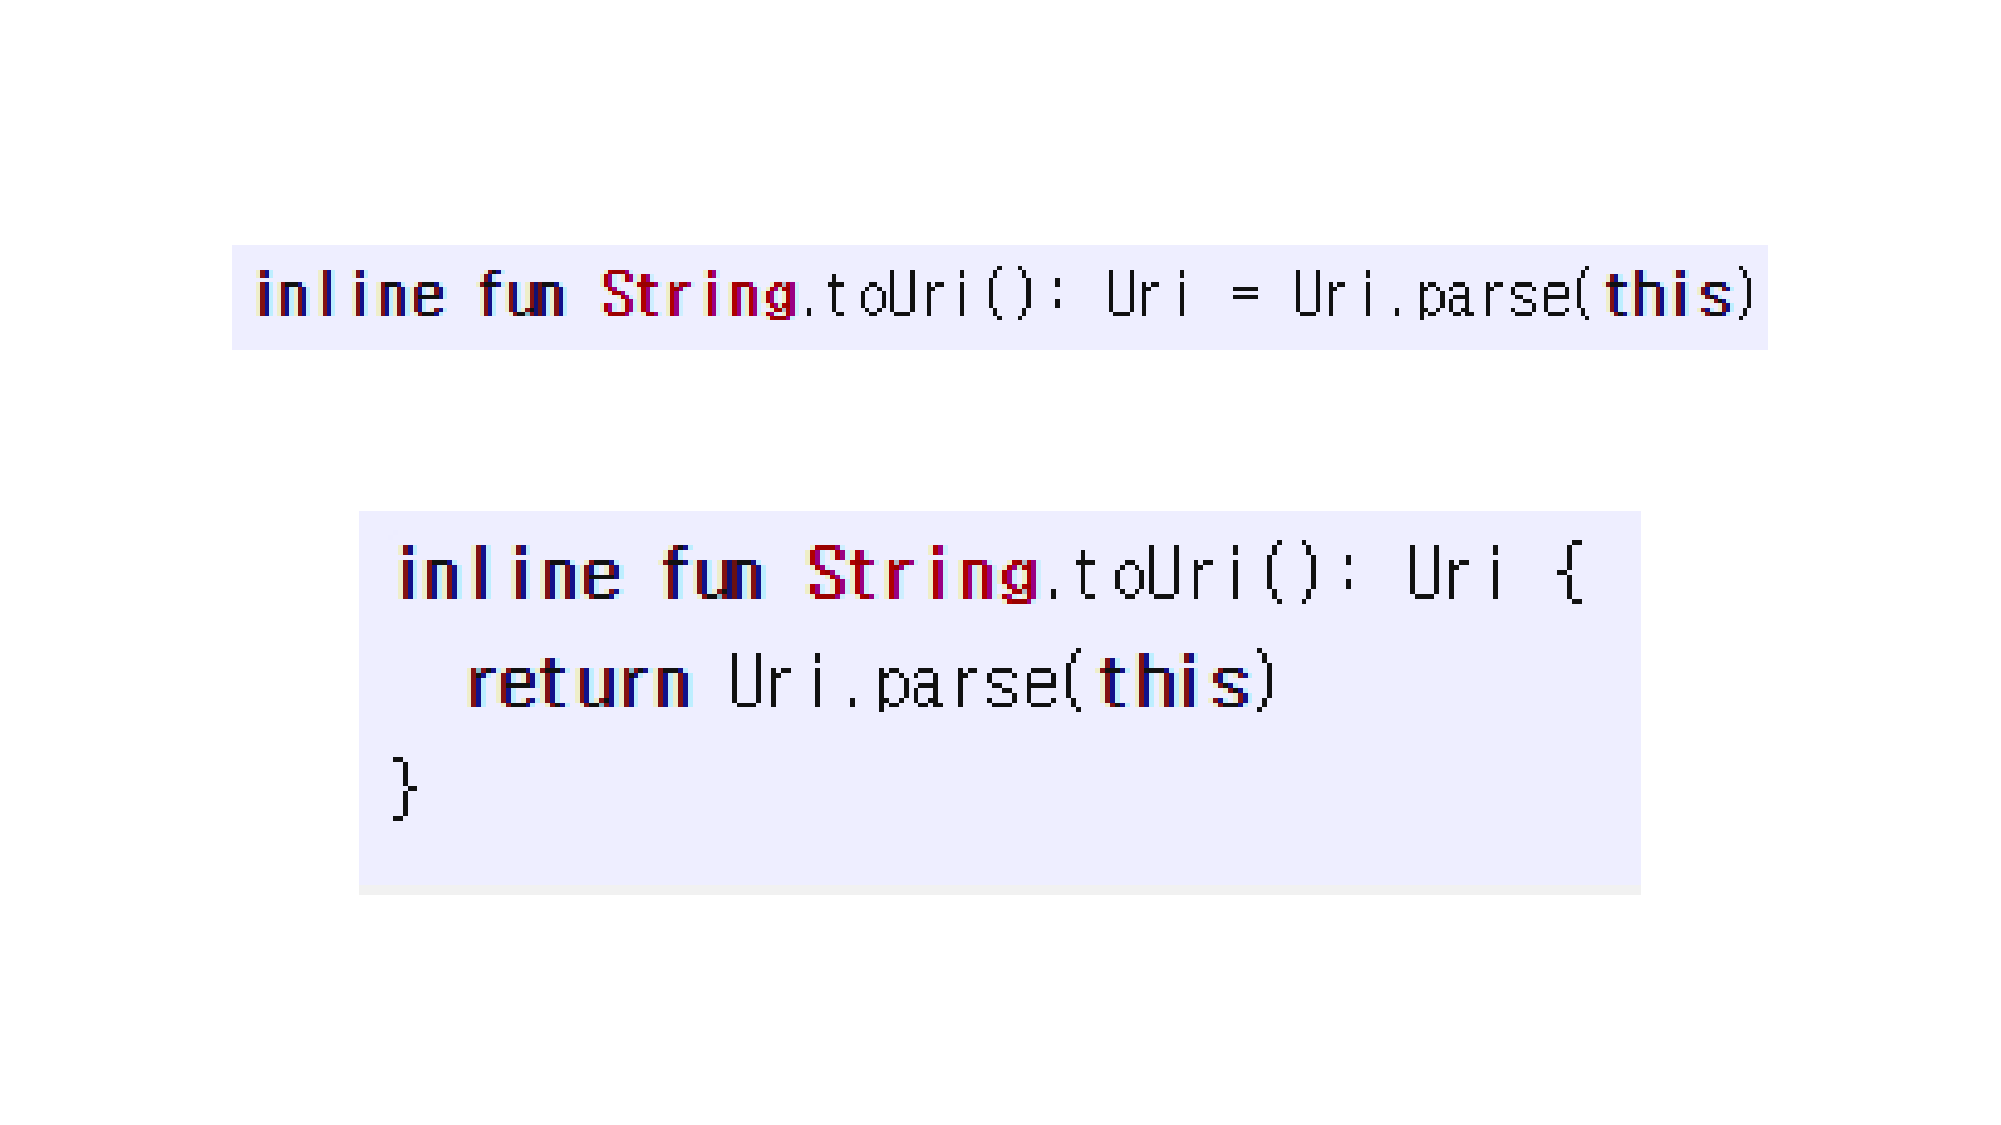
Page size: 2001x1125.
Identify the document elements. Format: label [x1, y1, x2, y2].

picture [232, 245, 1768, 350]
picture [359, 511, 1641, 895]
